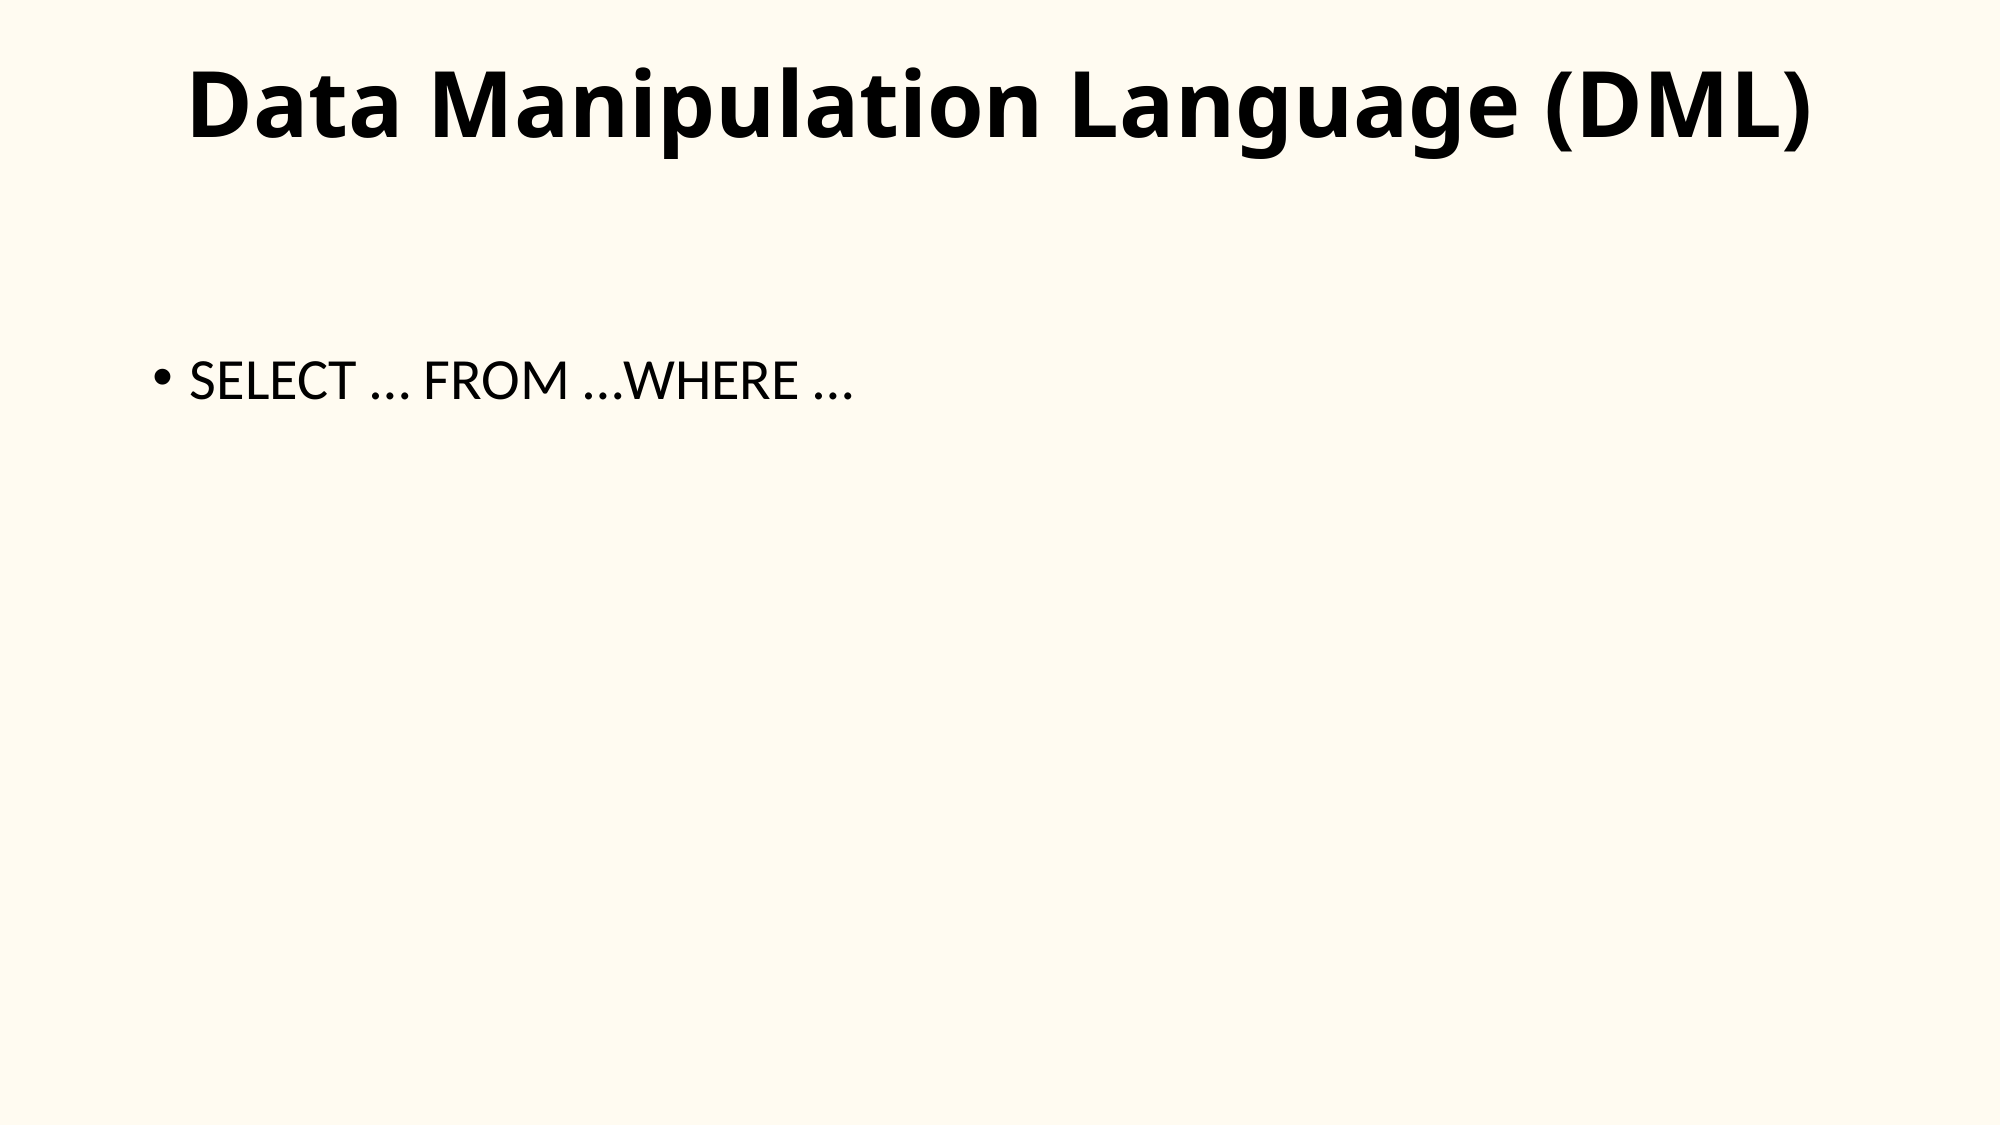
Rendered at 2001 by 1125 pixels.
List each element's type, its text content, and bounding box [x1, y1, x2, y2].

list SELECT … FROM …WHERE … [137, 299, 1863, 1014]
title Data Manipulation Language (DML) [0, 20, 2000, 195]
